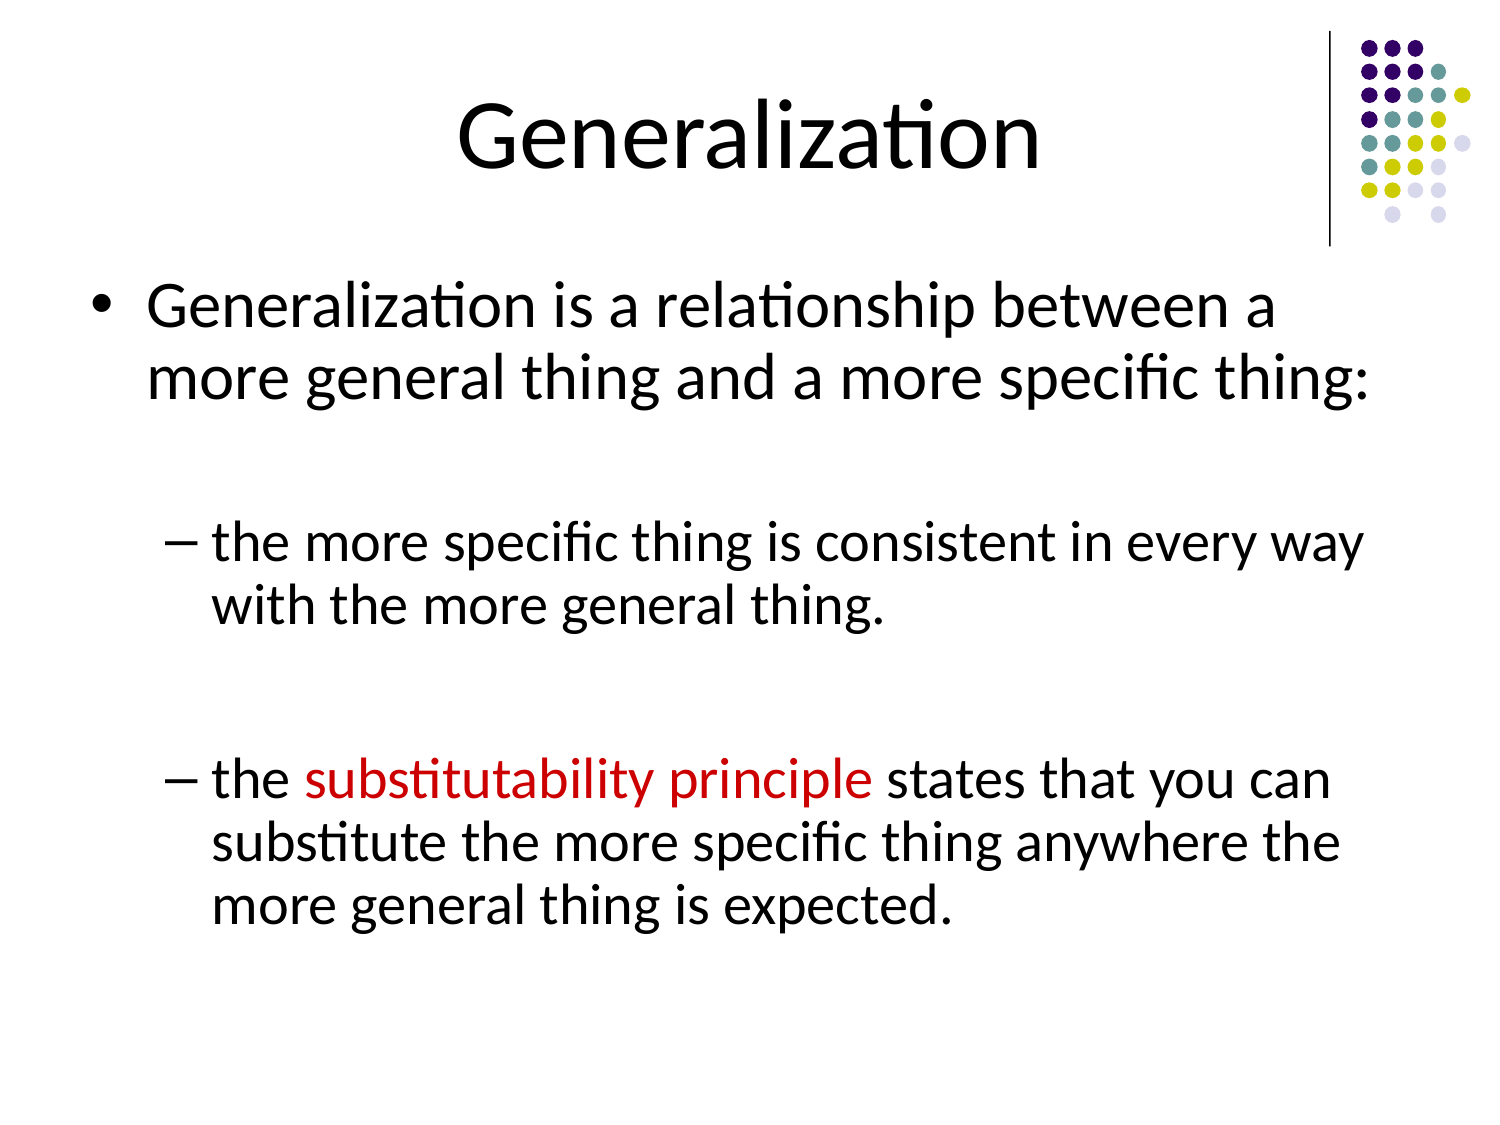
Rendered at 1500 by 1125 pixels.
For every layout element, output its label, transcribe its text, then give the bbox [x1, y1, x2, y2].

list Generalization is a relationship between a more general thing and a more specific thing: the more specific thing is consistent in every way with the more general thing. the substitutability principle states that you can substitute the more specific thing anywhere the more general thing is expected. [75, 262, 1425, 1005]
title Generalization [75, 25, 1425, 231]
